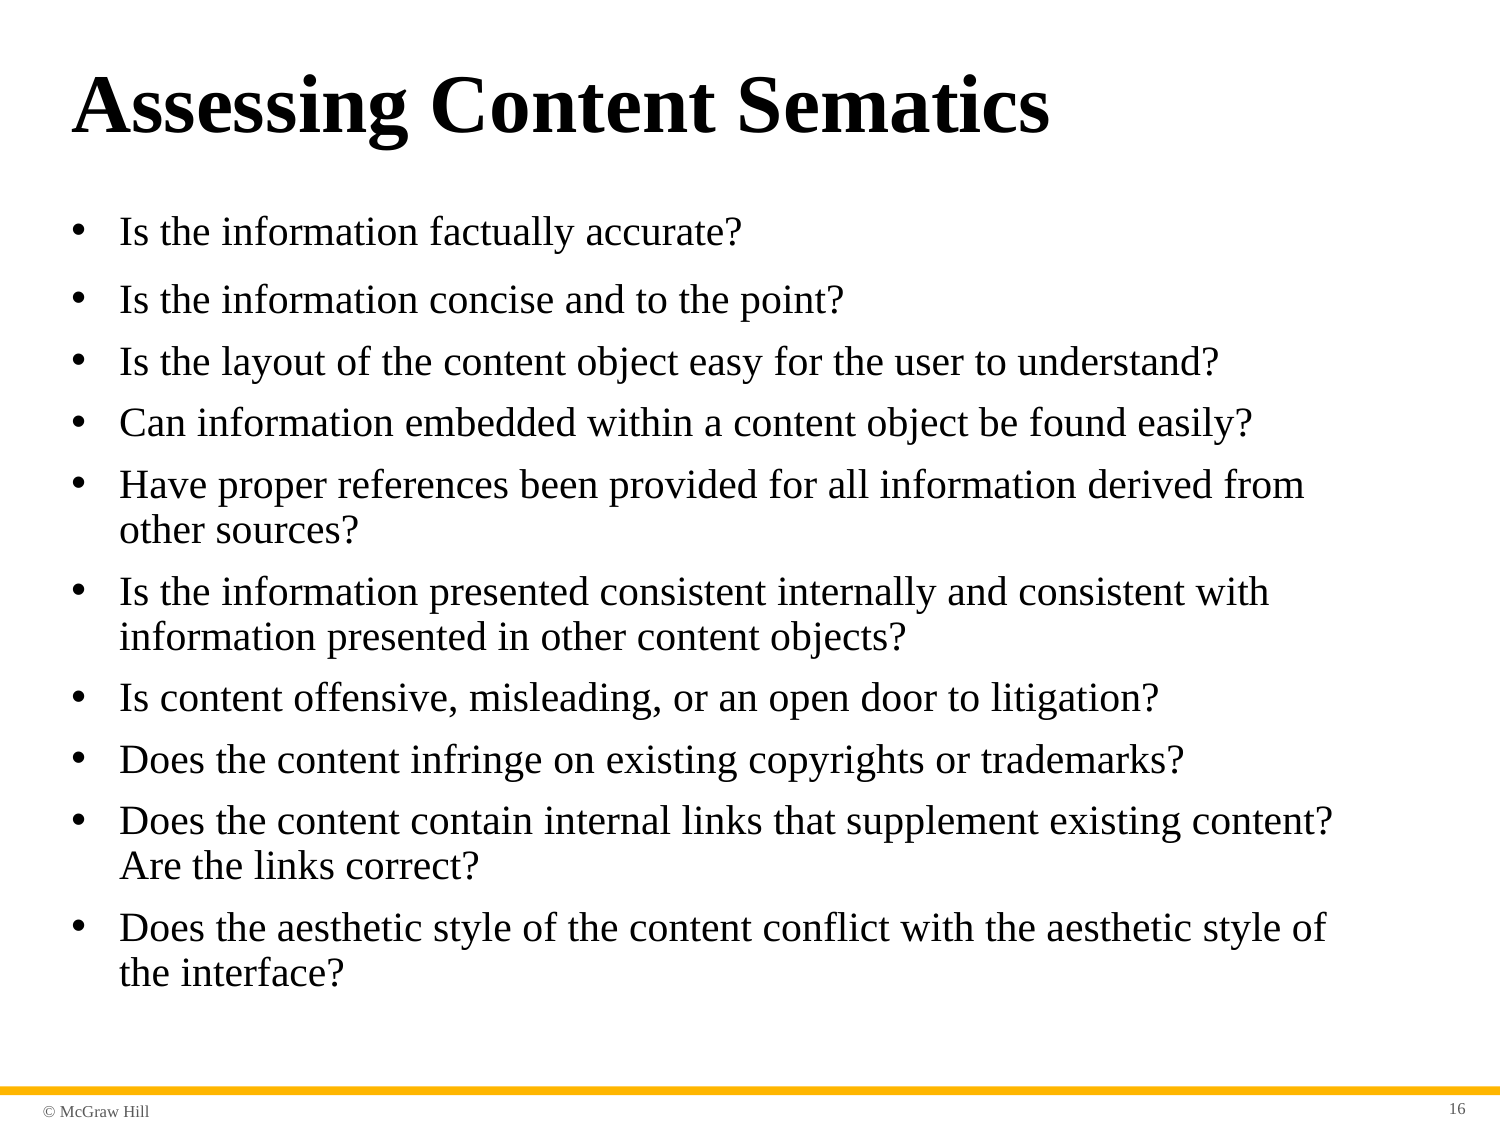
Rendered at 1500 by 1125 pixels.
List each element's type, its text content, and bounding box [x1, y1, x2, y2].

slide_number 16 [1415, 1094, 1474, 1122]
list Is the information factually accurate? Is the information concise and to the point? Is the layout of the content object easy for the user to understand? Can information embedded within a content object be found easily? Have proper references been provided for all information derived from other sources? Is the information presented consistent internally and consistent with information presented in other content objects? Is content offensive, misleading, or an open door to litigation? Does the content infringe on existing copyrights or trademarks? Does the content contain internal links that supplement existing content? Are the links correct? Does the aesthetic style of the content conflict with the aesthetic style of the interface? [56, 201, 1400, 1013]
title Assessing Content Sematics [56, 50, 1444, 162]
